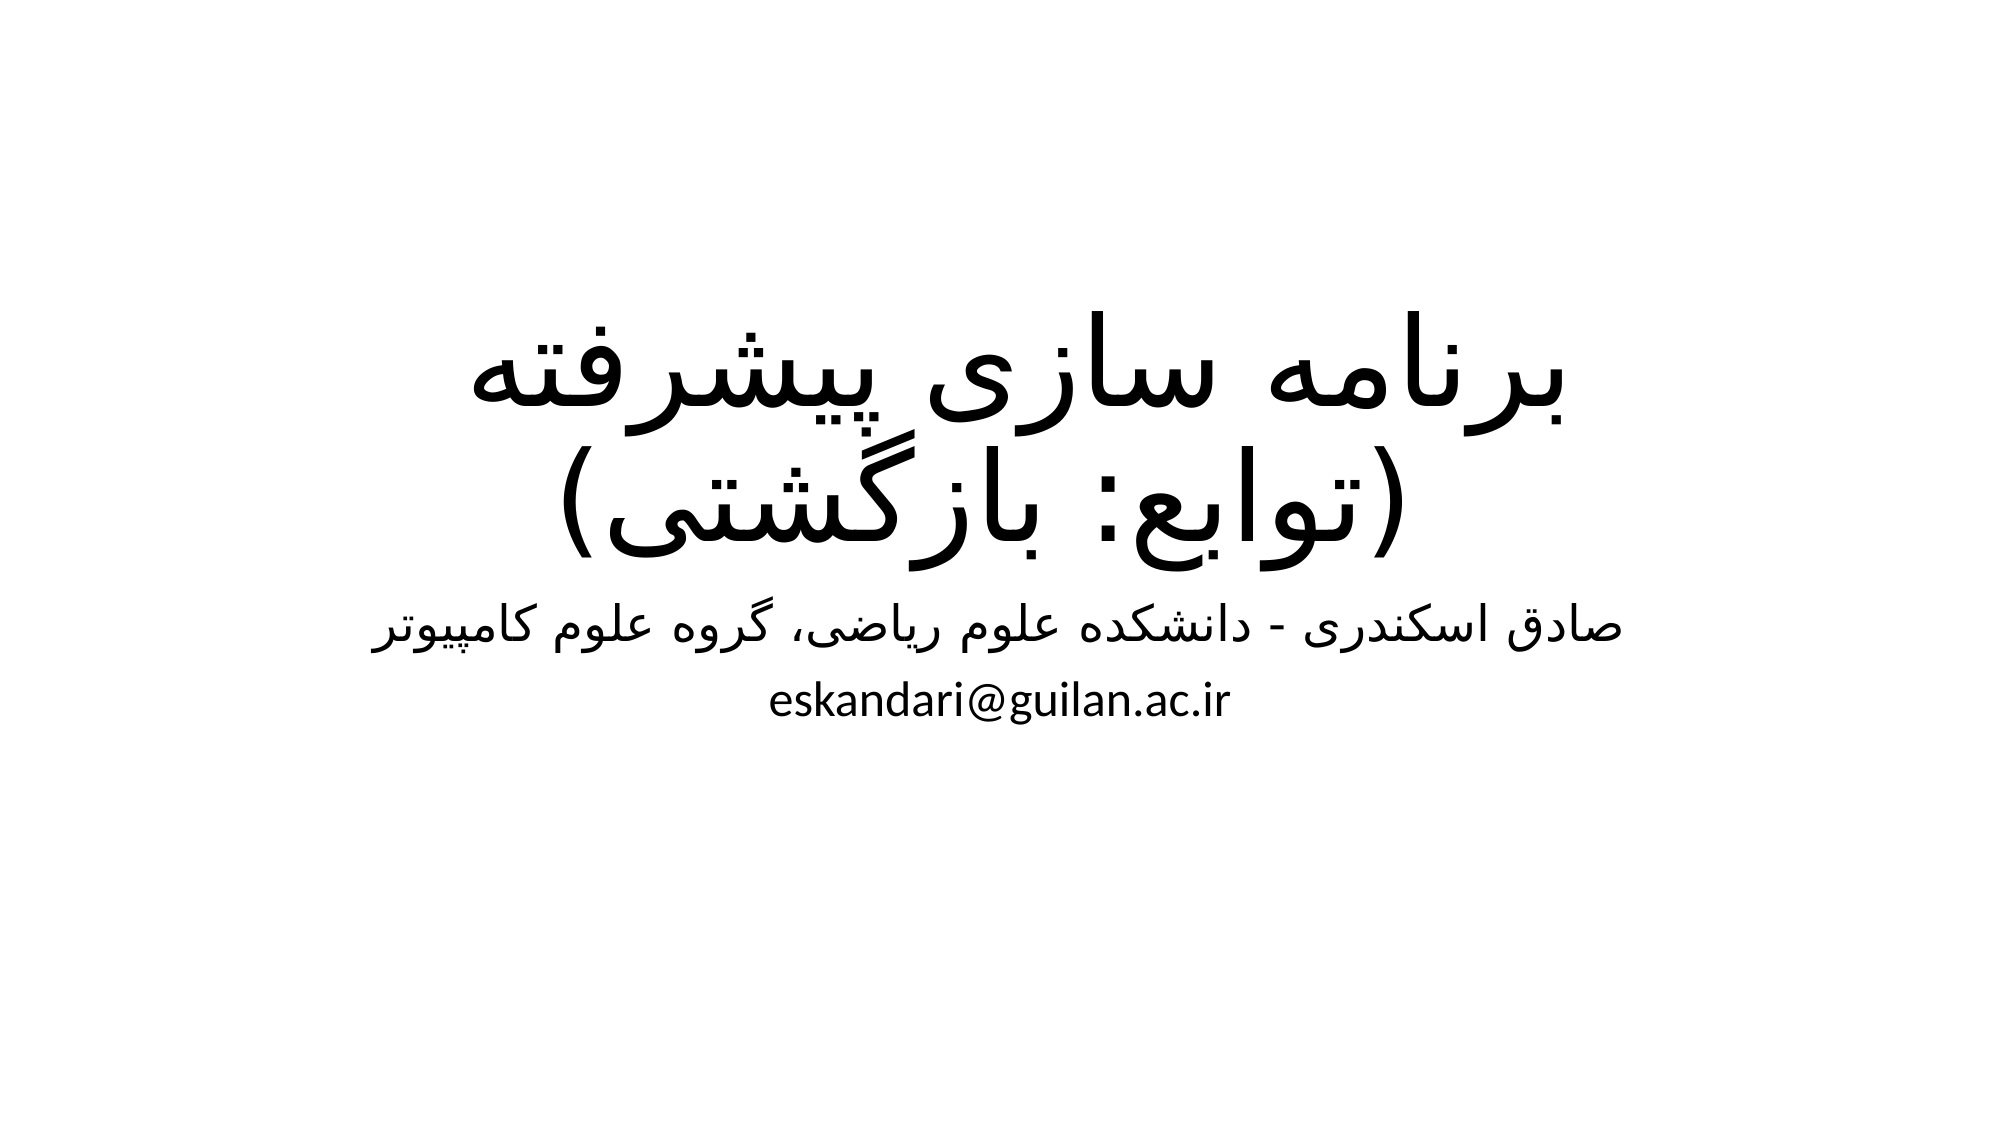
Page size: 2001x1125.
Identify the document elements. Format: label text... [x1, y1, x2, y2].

title برنامه سازی پیشرفته (توابع: بازگشتی) [249, 184, 1750, 576]
subtitle صادق اسکندری - دانشکده علوم ریاضی، گروه علوم کامپیوتر eskandari@guilan.ac.ir [249, 590, 1750, 863]
